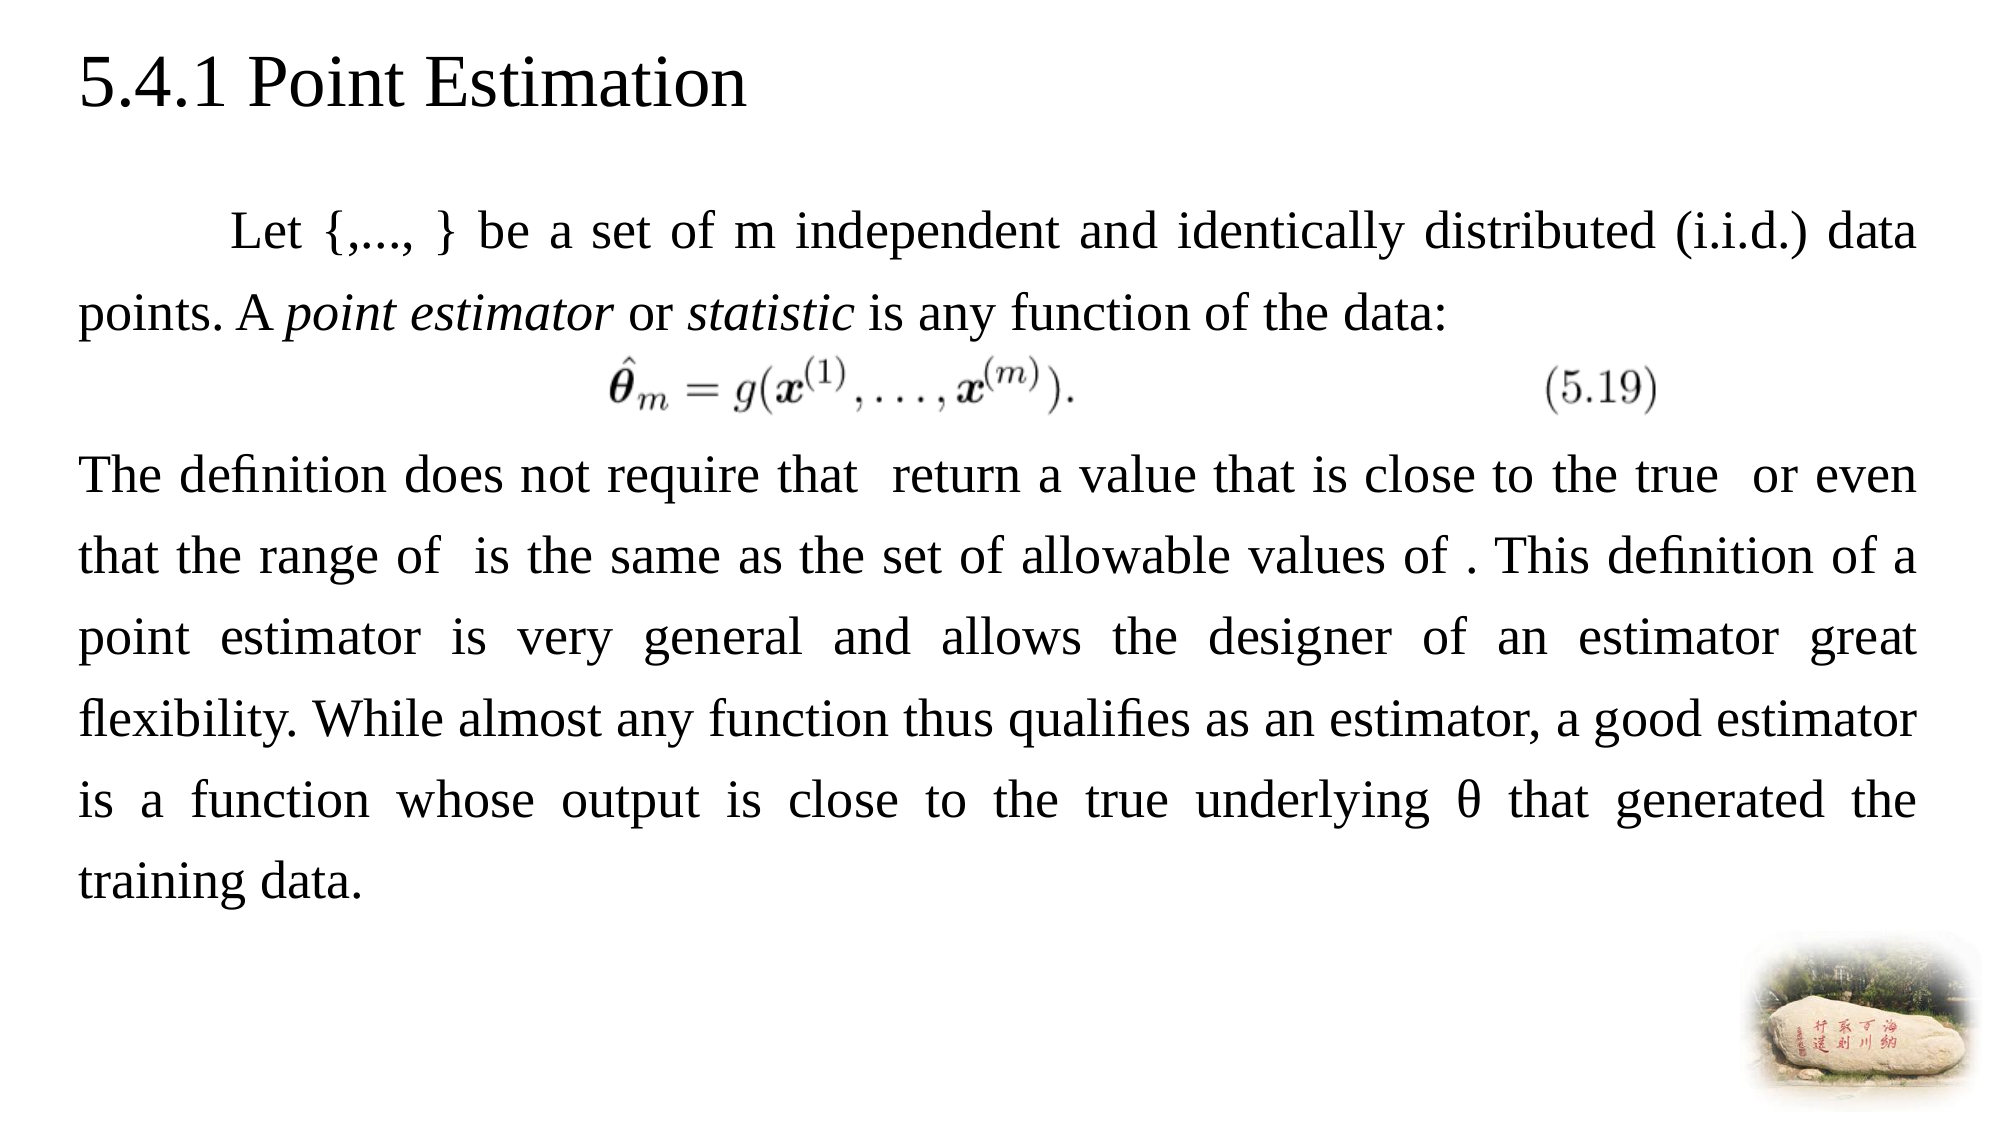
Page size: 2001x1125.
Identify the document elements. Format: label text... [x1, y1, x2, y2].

picture [590, 350, 1662, 417]
title 5.4.1 Point Estimation [63, 21, 1936, 142]
picture [1740, 927, 1985, 1112]
